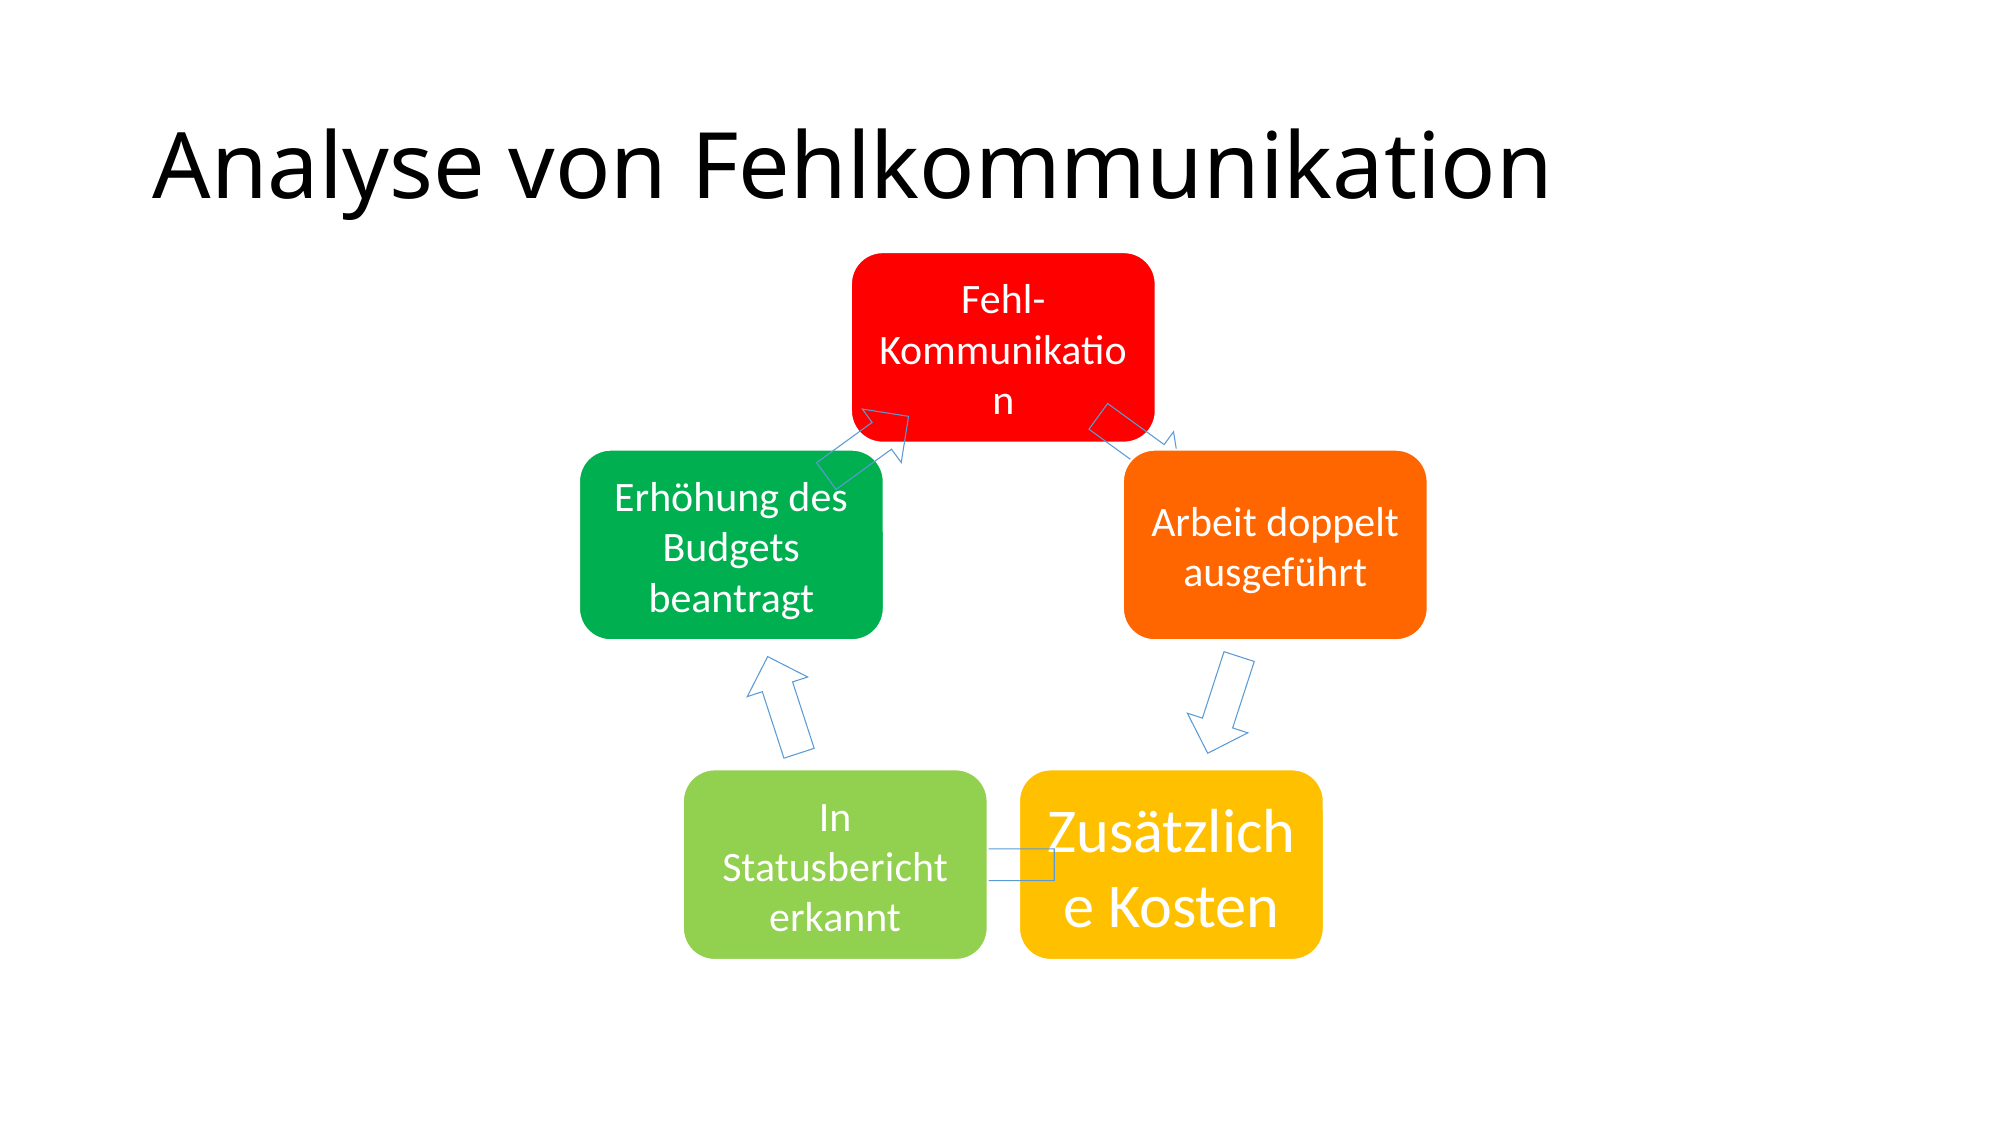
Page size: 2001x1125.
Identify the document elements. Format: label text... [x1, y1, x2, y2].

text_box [393, 252, 1614, 1015]
title Analyse von Fehlkommunikation [137, 59, 1863, 278]
